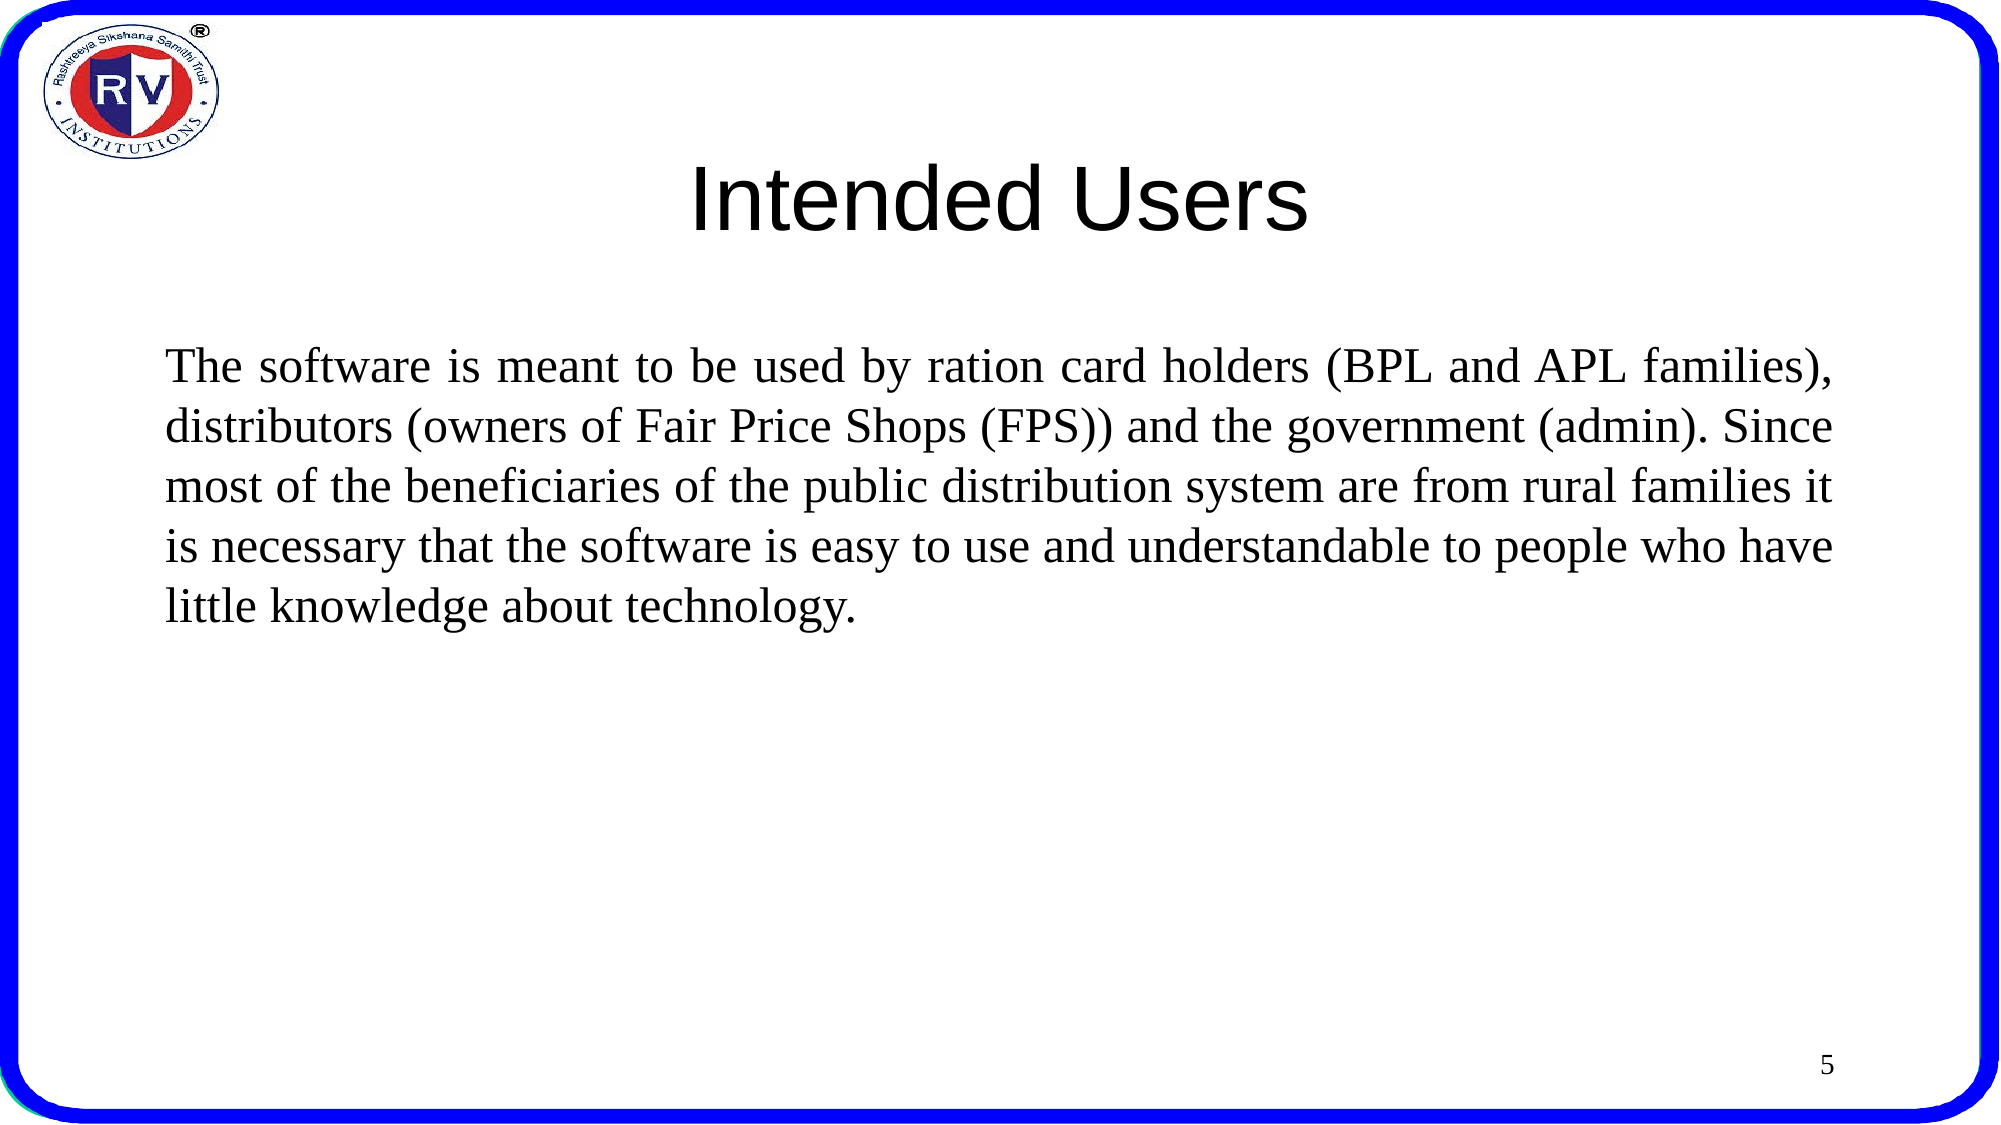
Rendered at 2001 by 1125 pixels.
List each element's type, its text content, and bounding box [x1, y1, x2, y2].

slide_number 5 [1433, 1025, 1850, 1100]
list The software is meant to be used by ration card holders (BPL and APL families), distributors (owners of Fair Price Shops (FPS)) and the government (admin). Since most of the beneficiaries of the public distribution system are from rural families it is necessary that the software is easy to use and understandable to people who have little knowledge about technology. [150, 324, 1850, 1000]
picture [42, 22, 223, 160]
title Intended Users [150, 99, 1850, 288]
